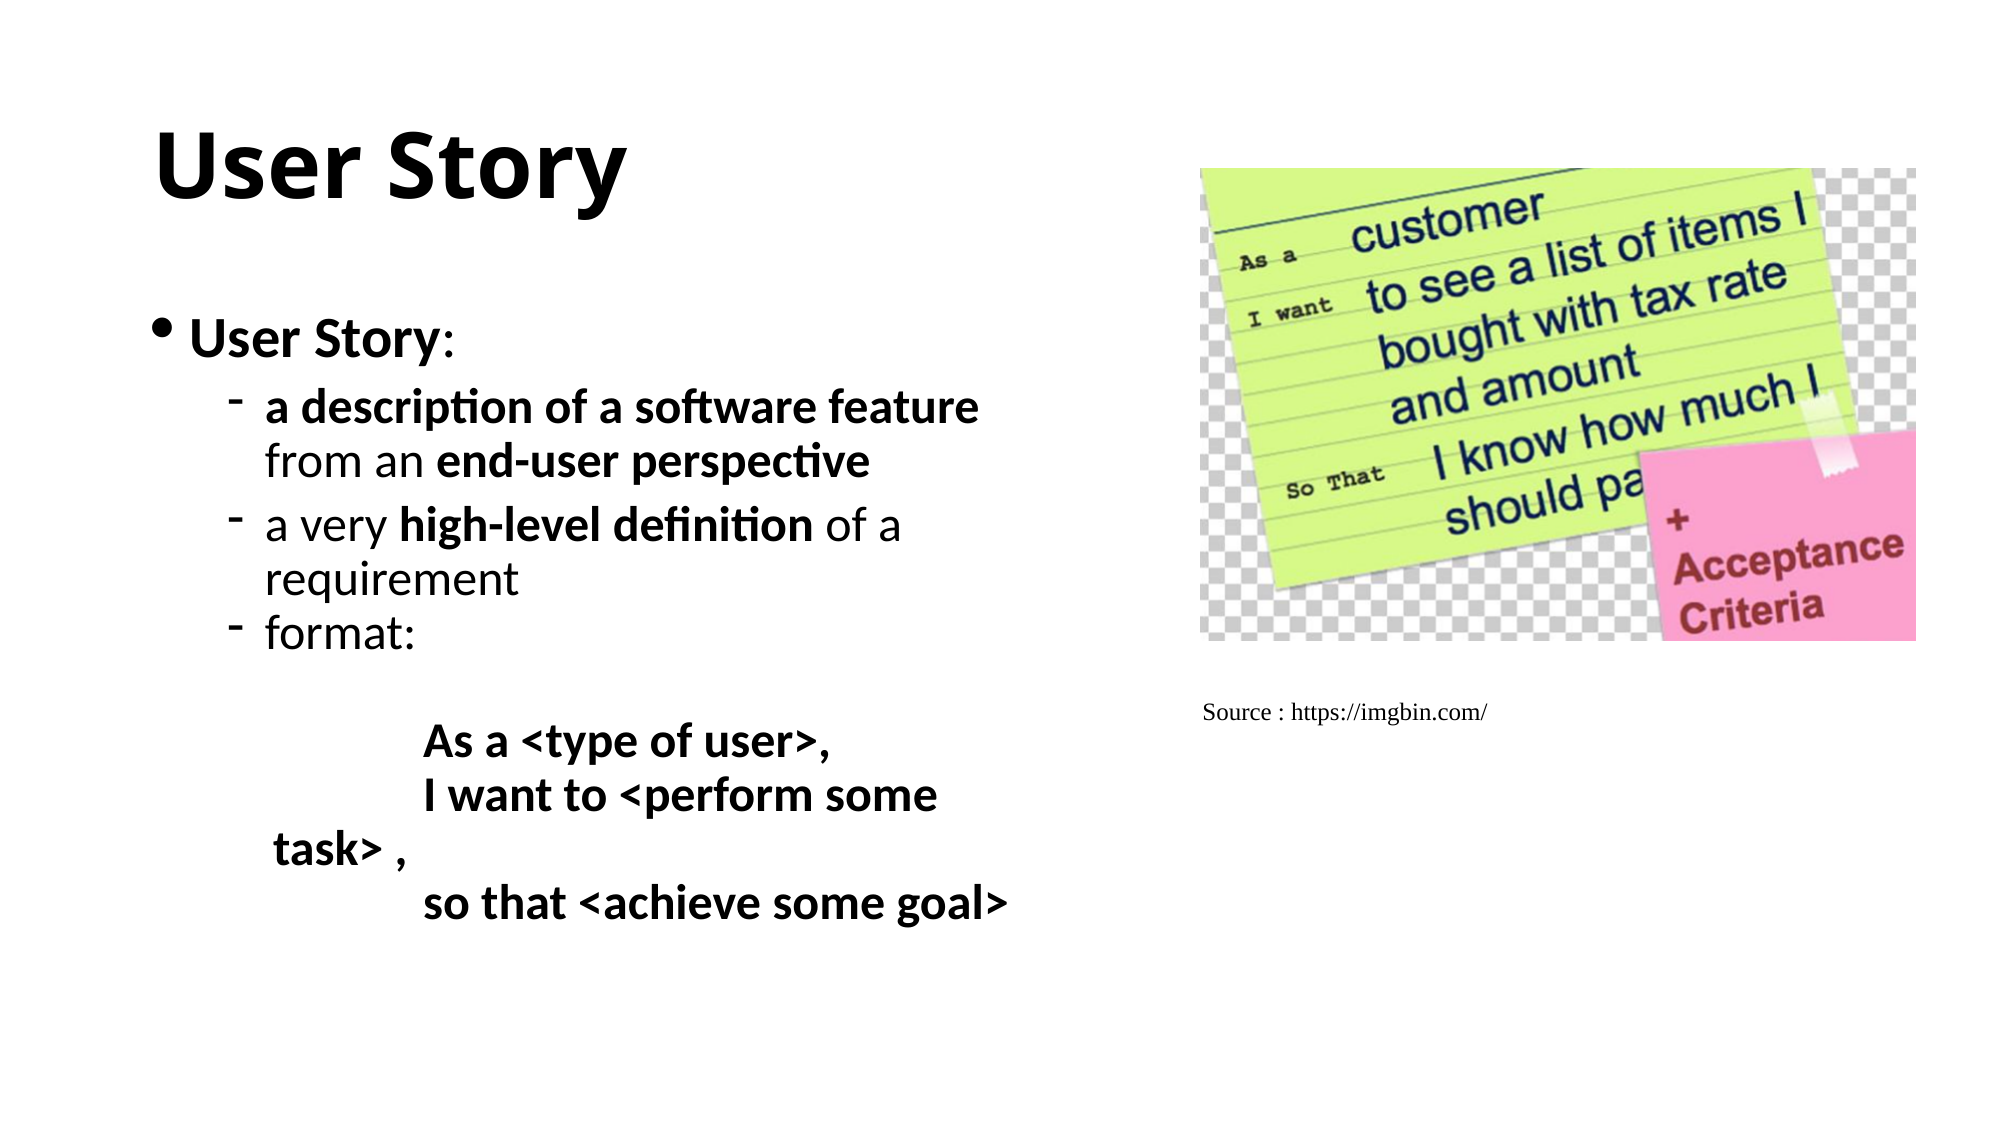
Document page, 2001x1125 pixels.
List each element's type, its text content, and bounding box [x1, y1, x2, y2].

picture [1200, 168, 1916, 641]
text_box Source : https://imgbin.com/ [1187, 688, 1504, 733]
list User Story: a description of a software feature from an end-user perspective a very high-level definition of a requirement format: As a <type of user>, I want to <perform some task> , so that <achieve some goal> [137, 299, 1058, 1014]
title User Story [137, 59, 1863, 278]
